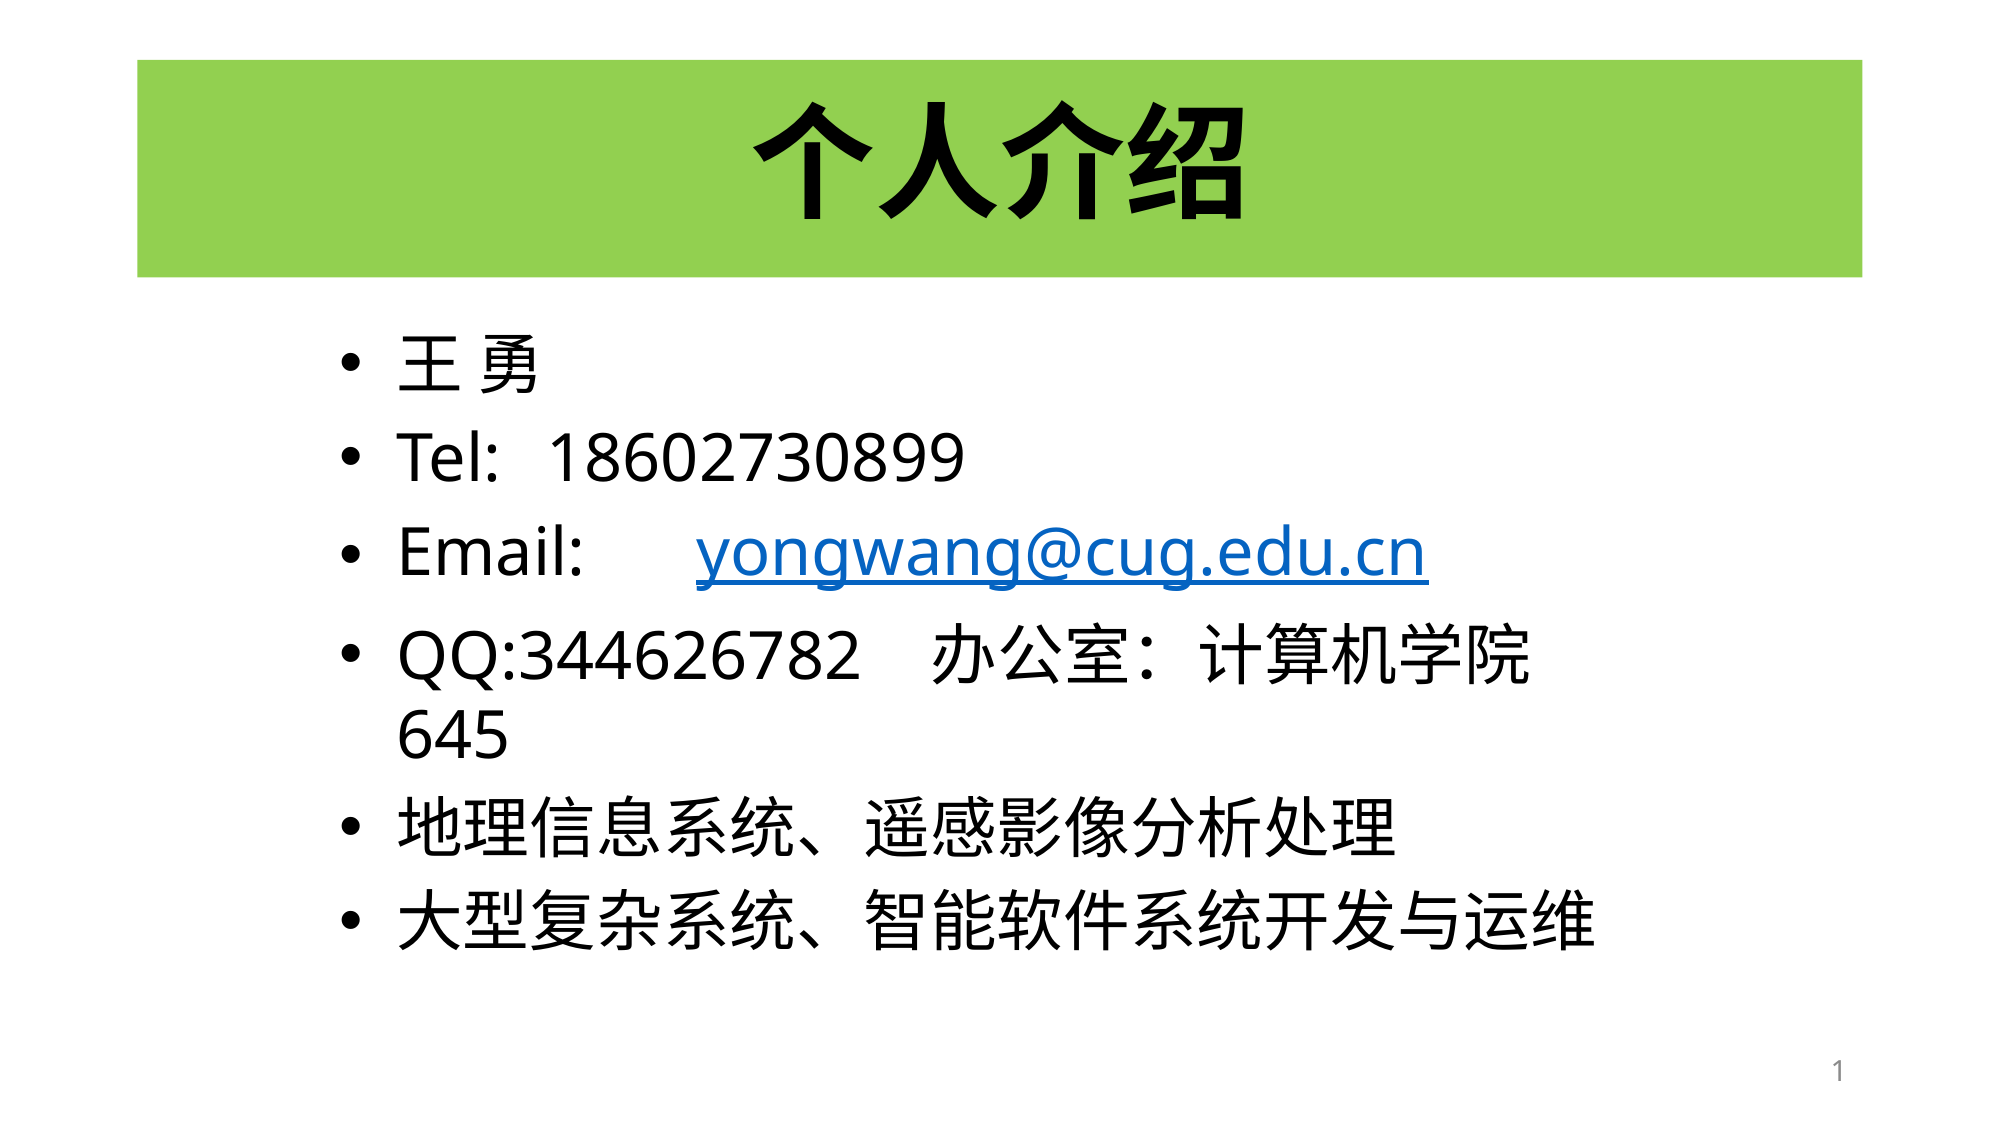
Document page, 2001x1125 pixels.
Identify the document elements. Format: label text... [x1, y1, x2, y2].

slide_number 1 [1412, 1042, 1863, 1103]
title 个人介绍 [137, 59, 1863, 278]
text_box 王 勇 Tel: 18602730899 Email: yongwang@cug.edu.cn QQ:344626782 办公室：计算机学院645 地理信息系统、遥感影像分析处理 大型复杂系统、智能软件系统开发与运维 [324, 314, 1675, 811]
